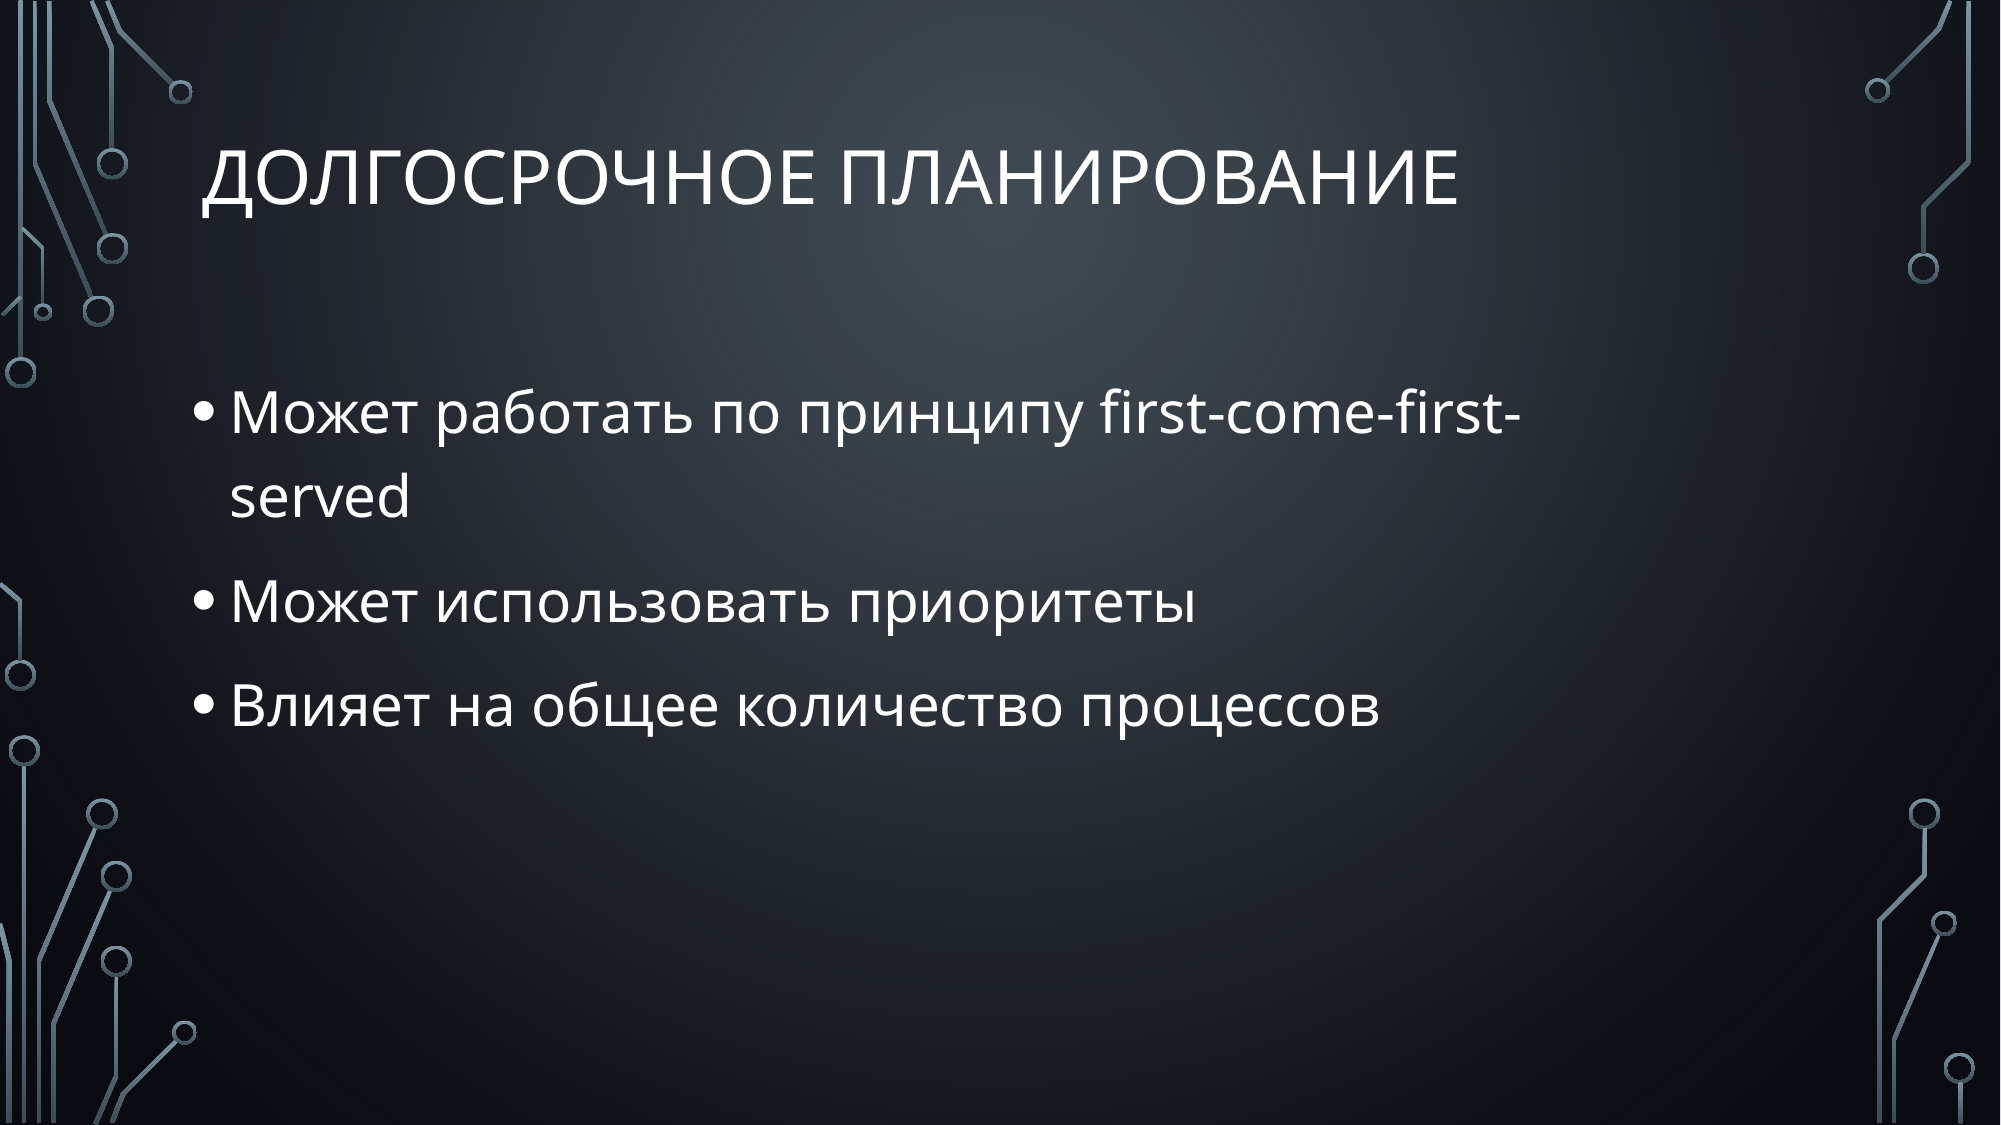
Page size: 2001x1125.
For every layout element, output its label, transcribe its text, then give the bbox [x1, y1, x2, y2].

title Долгосрочное планирование [187, 58, 1812, 302]
list Может работать по принципу first-come-first-served Может использовать приоритеты Влияет на общее количество процессов [177, 354, 1624, 1075]
